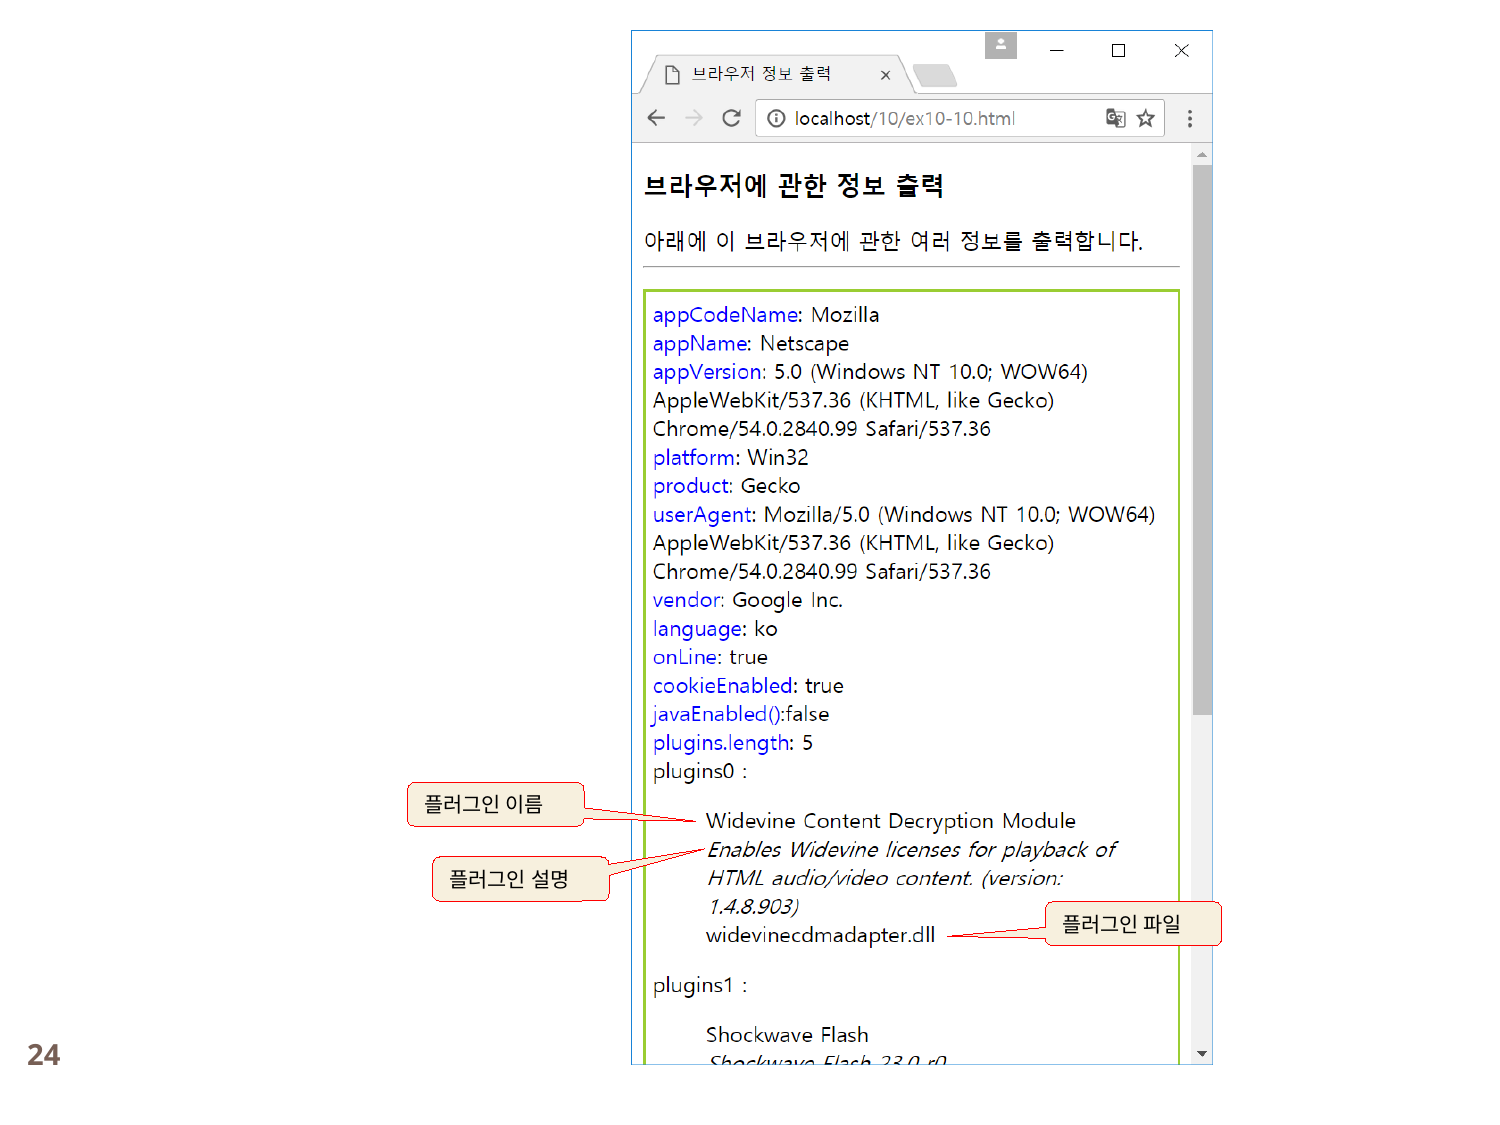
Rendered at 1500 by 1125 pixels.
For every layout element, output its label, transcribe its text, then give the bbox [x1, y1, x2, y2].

text_box 플러그인 파일 [1218, 902, 1222, 945]
text_box 플러그인 이름 [407, 782, 625, 827]
text_box 플러그인 설명 [432, 856, 625, 902]
picture [631, 30, 1213, 1065]
slide_number 24 [0, 1025, 88, 1088]
